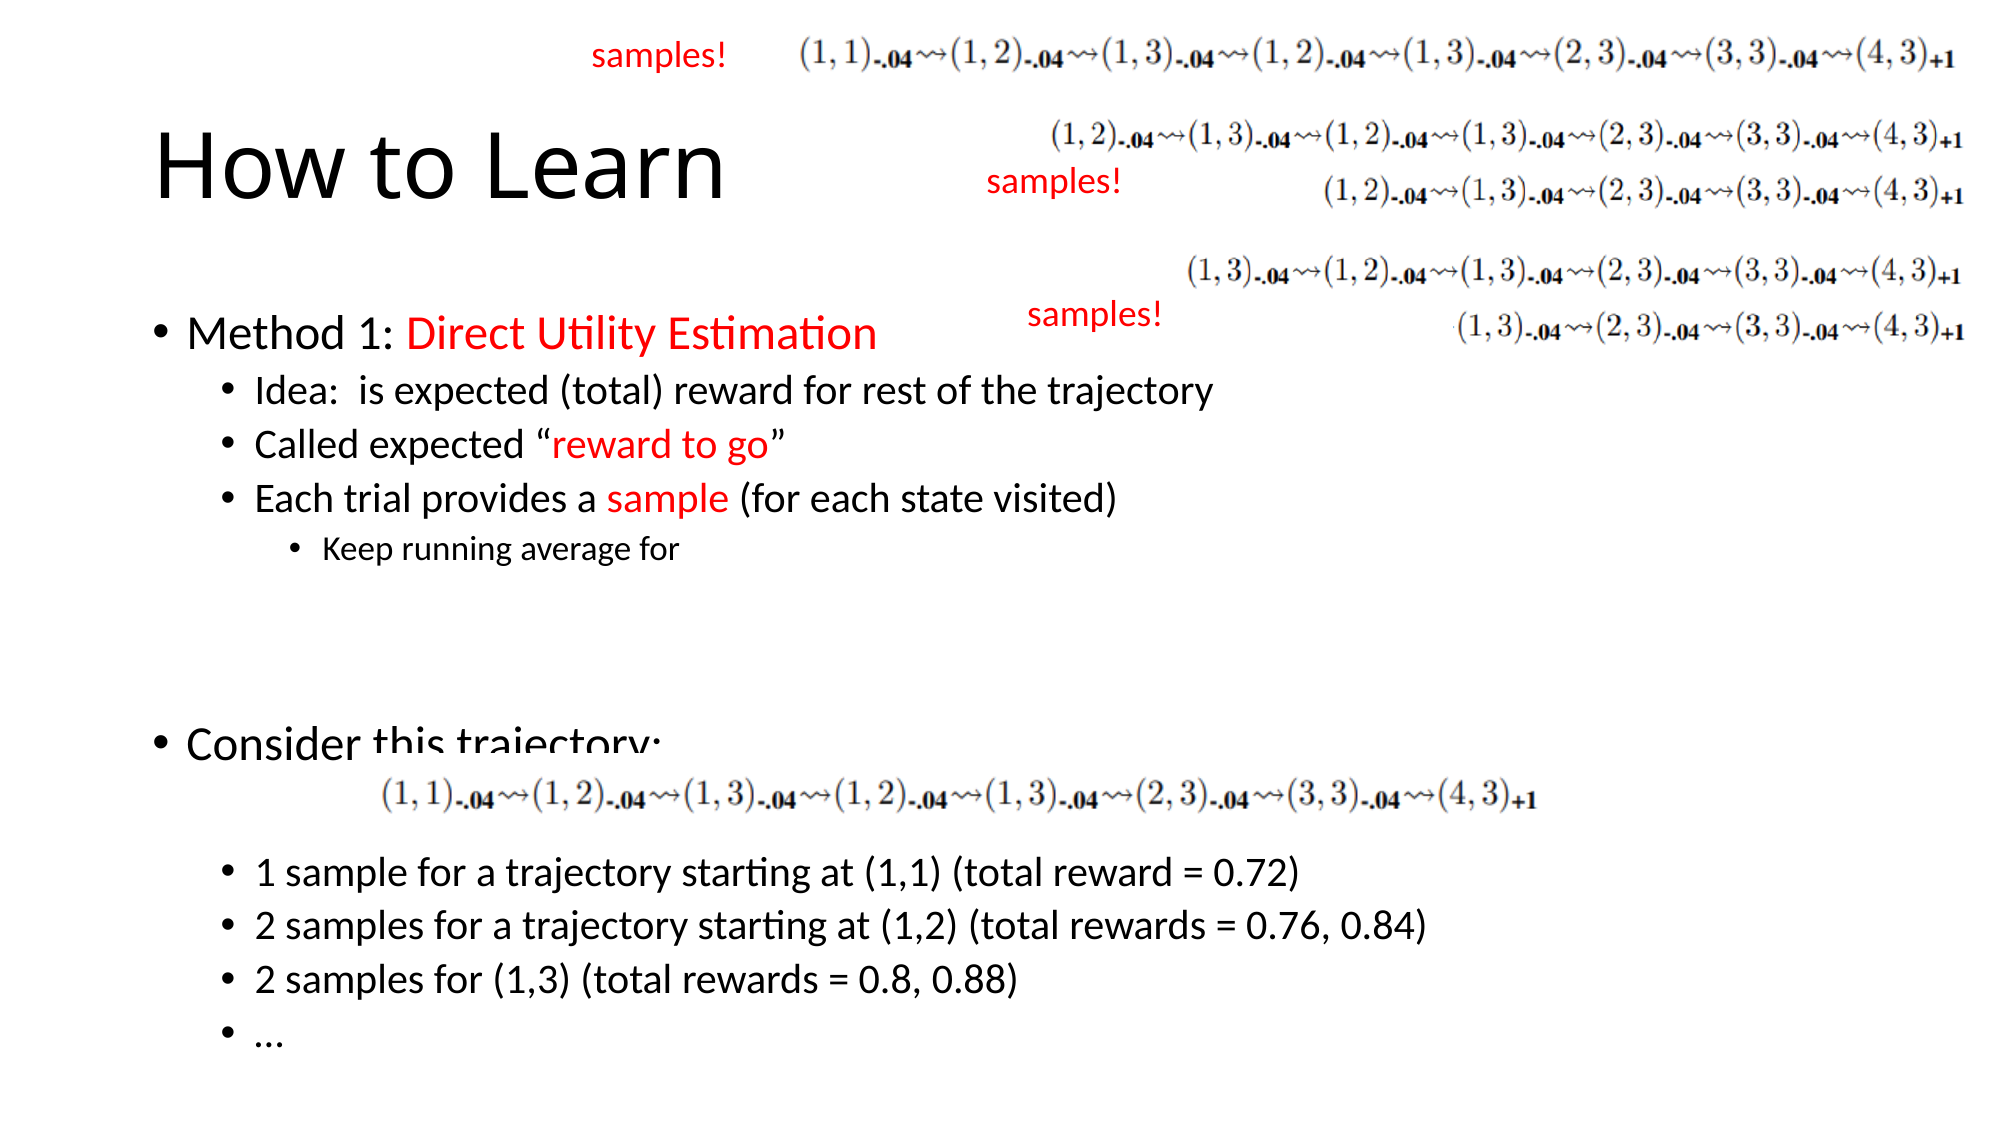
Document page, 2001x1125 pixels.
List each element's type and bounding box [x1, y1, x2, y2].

picture [1453, 306, 1965, 346]
picture [1323, 172, 1965, 210]
picture [1185, 249, 1965, 292]
picture [1050, 110, 1965, 155]
picture [790, 12, 1965, 76]
picture [372, 753, 1547, 817]
